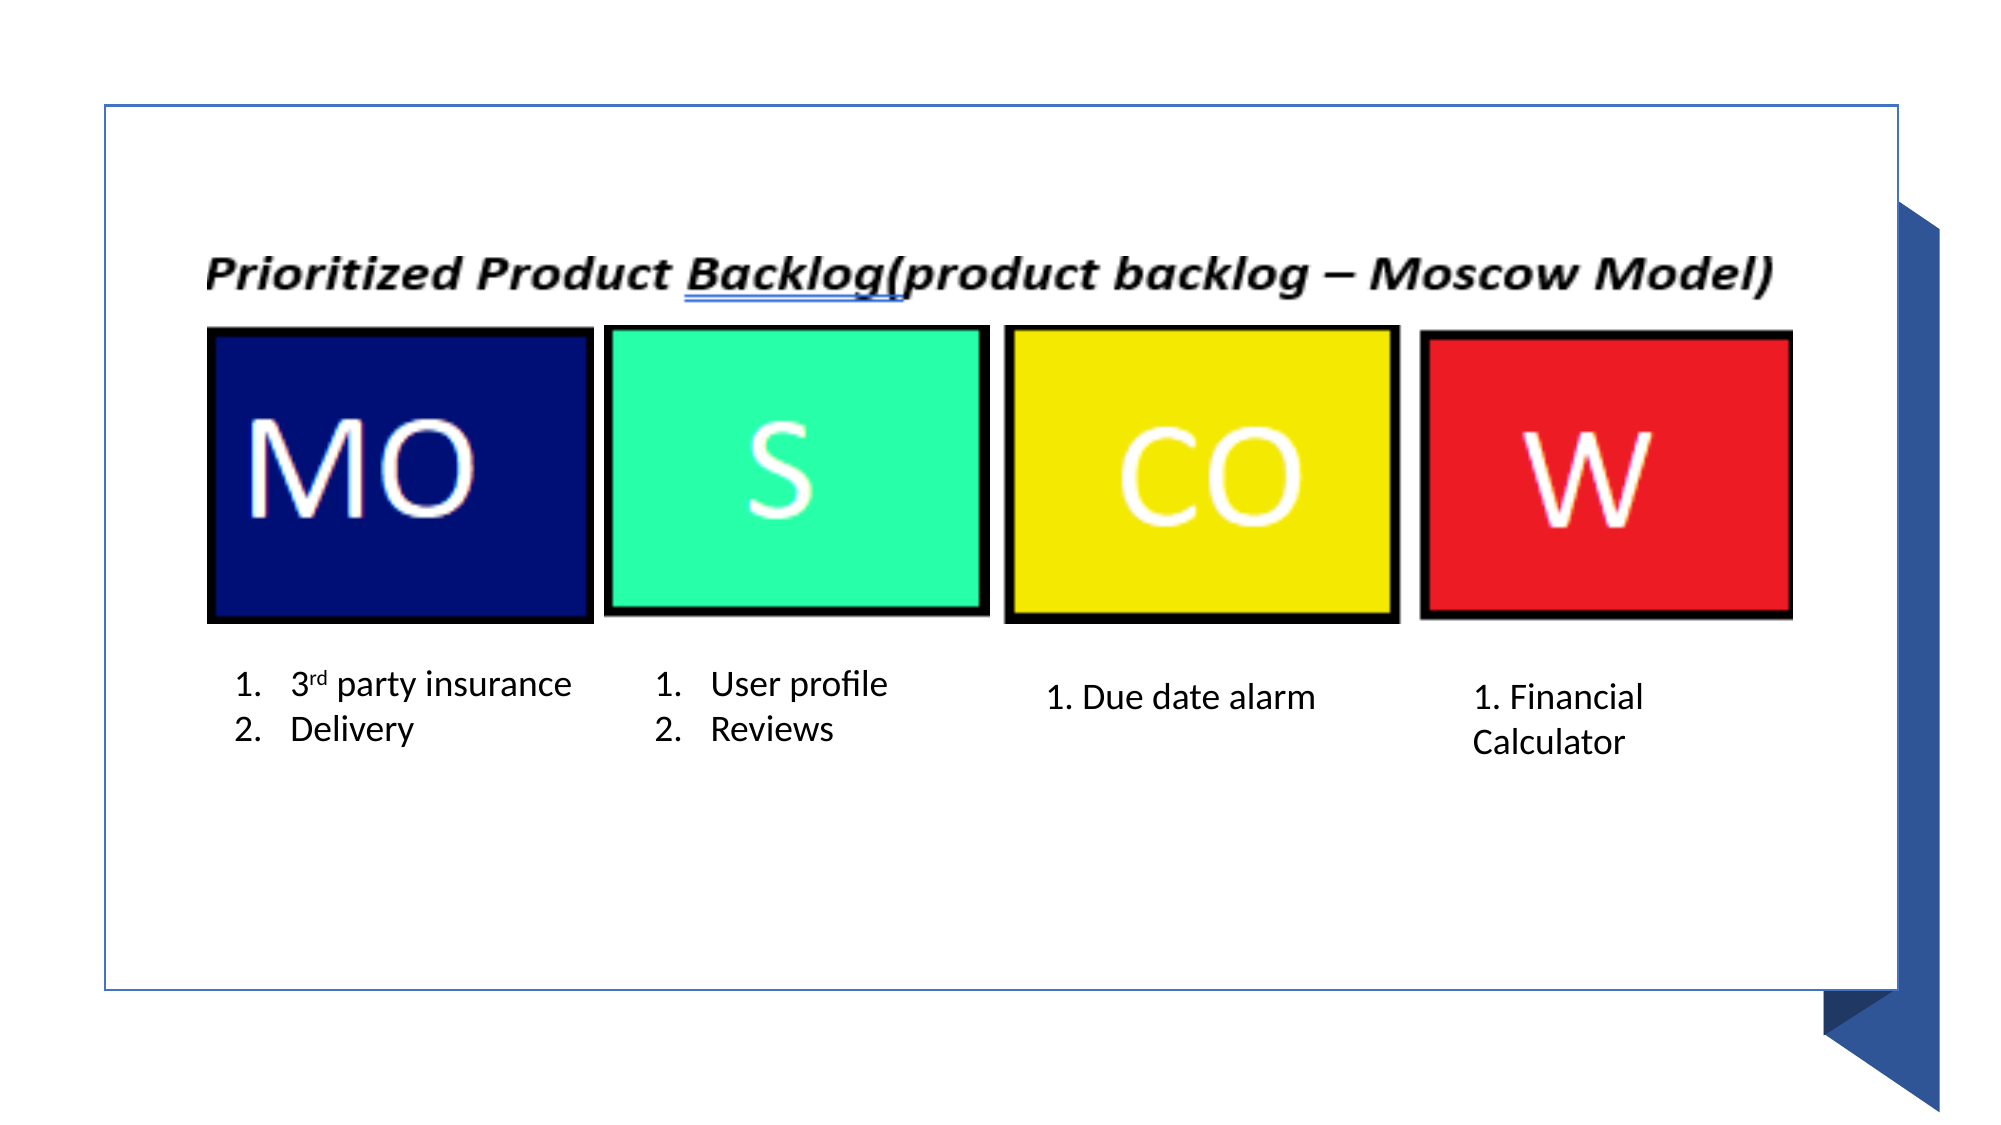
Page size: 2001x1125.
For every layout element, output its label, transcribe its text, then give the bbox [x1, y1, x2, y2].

picture [206, 256, 1793, 315]
text_box [104, 105, 1899, 990]
picture [999, 325, 1408, 624]
picture [604, 325, 990, 624]
text_box 1. Due date alarm [1030, 664, 1344, 725]
text_box User profile Reviews [639, 651, 953, 757]
text_box [1825, 201, 1940, 1113]
picture [206, 325, 594, 624]
text_box 1. Financial Calculator [1458, 664, 1760, 770]
text_box [1823, 990, 1893, 1036]
text_box 3rd party insurance Delivery [219, 651, 594, 757]
picture [1418, 325, 1793, 624]
